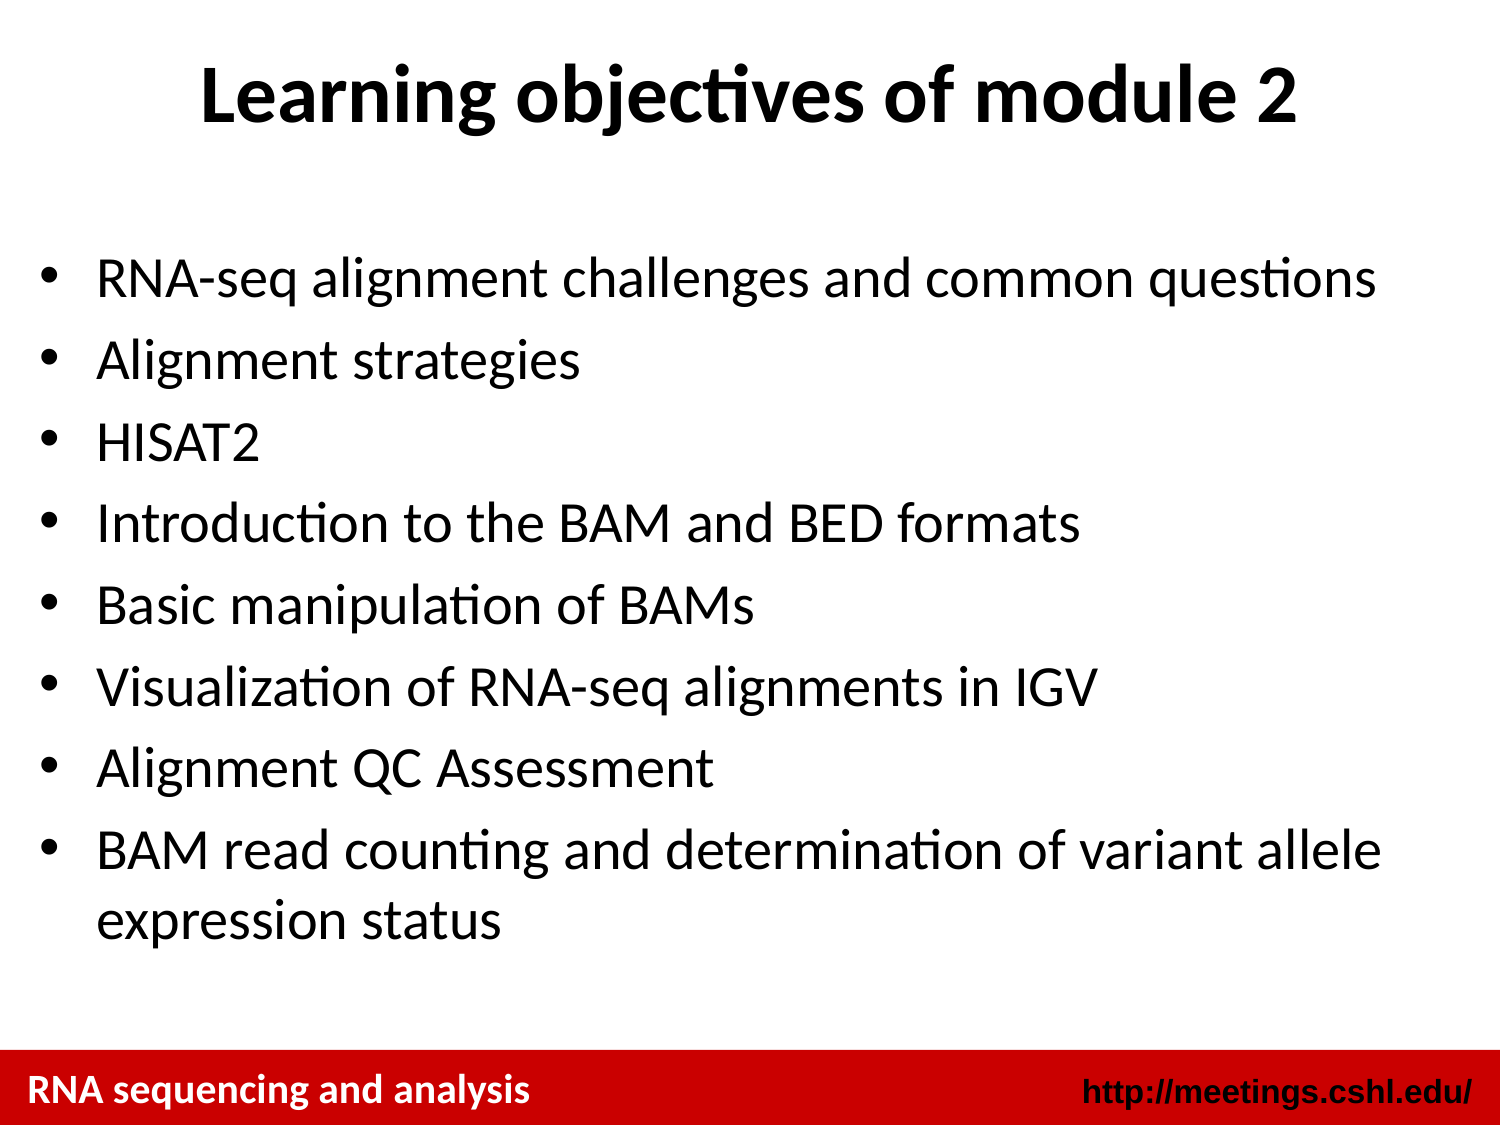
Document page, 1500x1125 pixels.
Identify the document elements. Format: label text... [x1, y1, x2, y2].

list RNA-seq alignment challenges and common questions Alignment strategies HISAT2 Introduction to the BAM and BED formats Basic manipulation of BAMs Visualization of RNA-seq alignments in IGV Alignment QC Assessment BAM read counting and determination of variant allele expression status [24, 231, 1475, 1007]
title Learning objectives of module 2 [24, 0, 1475, 184]
